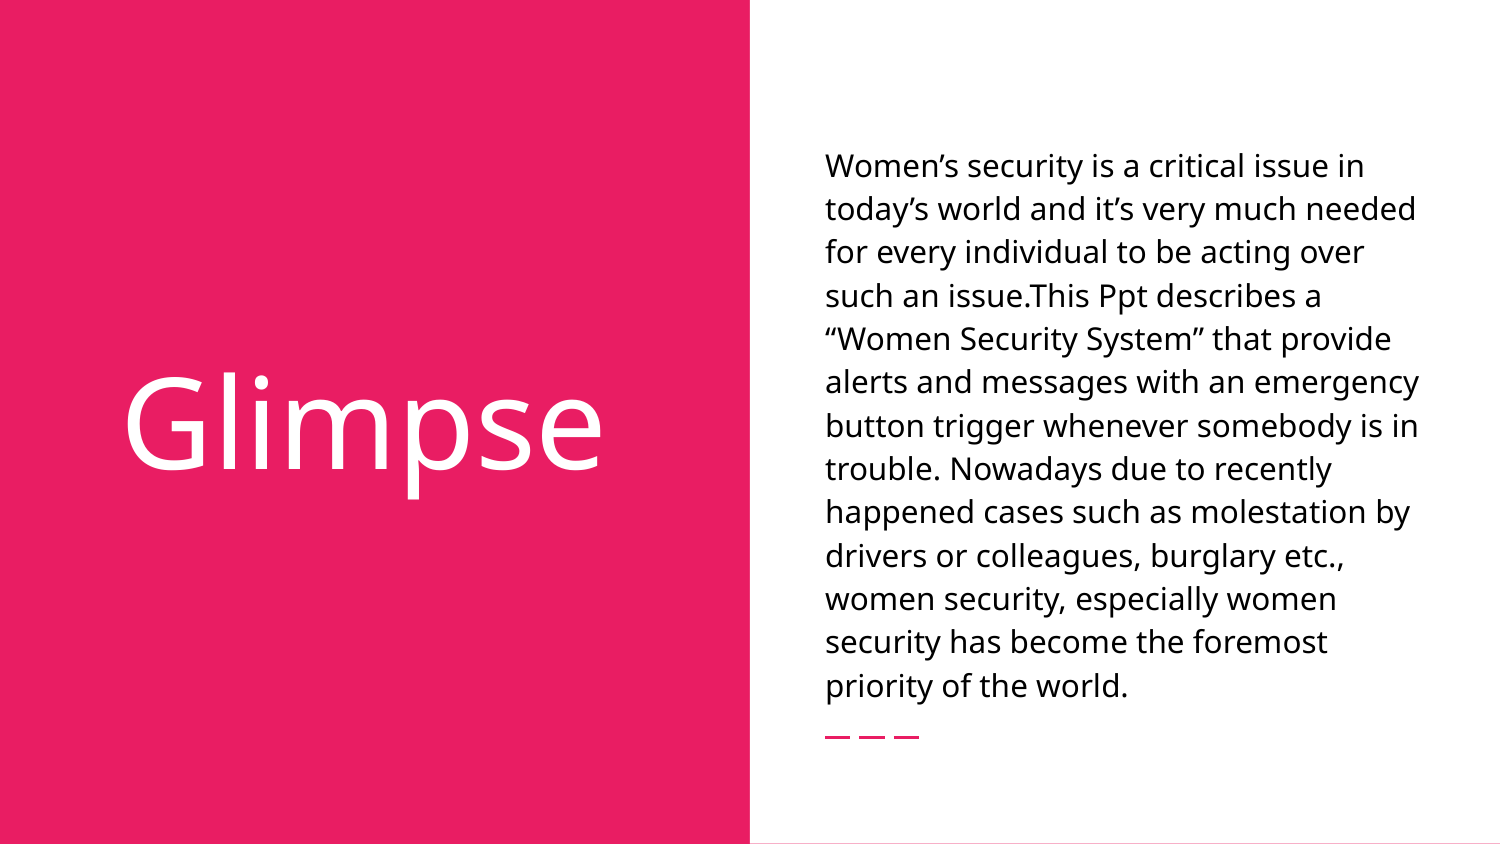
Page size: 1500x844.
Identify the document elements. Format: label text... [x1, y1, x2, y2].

list Women’s security is a critical issue in today’s world and it’s very much needed for every individual to be acting over such an issue.This Ppt describes a “Women Security System” that provide alerts and messages with an emergency button trigger whenever somebody is in trouble. Nowadays due to recently happened cases such as molestation by drivers or colleagues, burglary etc., women security, especially women security has become the foremost priority of the world. [810, 118, 1440, 725]
title Glimpse [49, 334, 713, 510]
